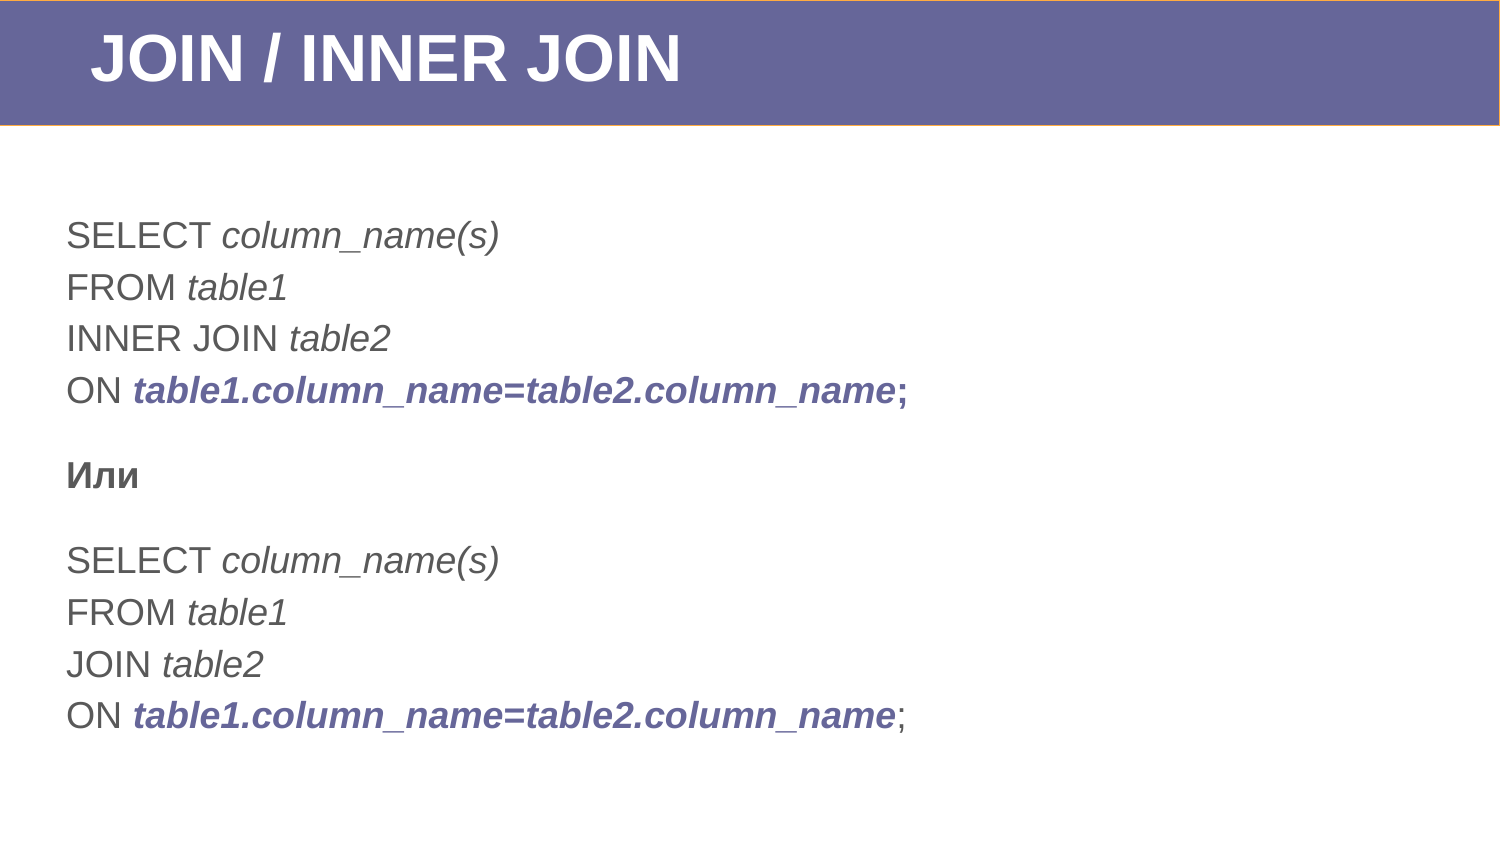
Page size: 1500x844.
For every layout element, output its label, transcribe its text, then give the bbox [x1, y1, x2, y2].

text_box JOIN / INNER JOIN [0, 0, 1500, 126]
list SELECT column_name(s) FROM table1 INNER JOIN table2 ON table1.column_name=table2.column_name; Или SELECT column_name(s) FROM table1 JOIN table2 ON table1.column_name=table2.column_name; [51, 189, 1449, 750]
